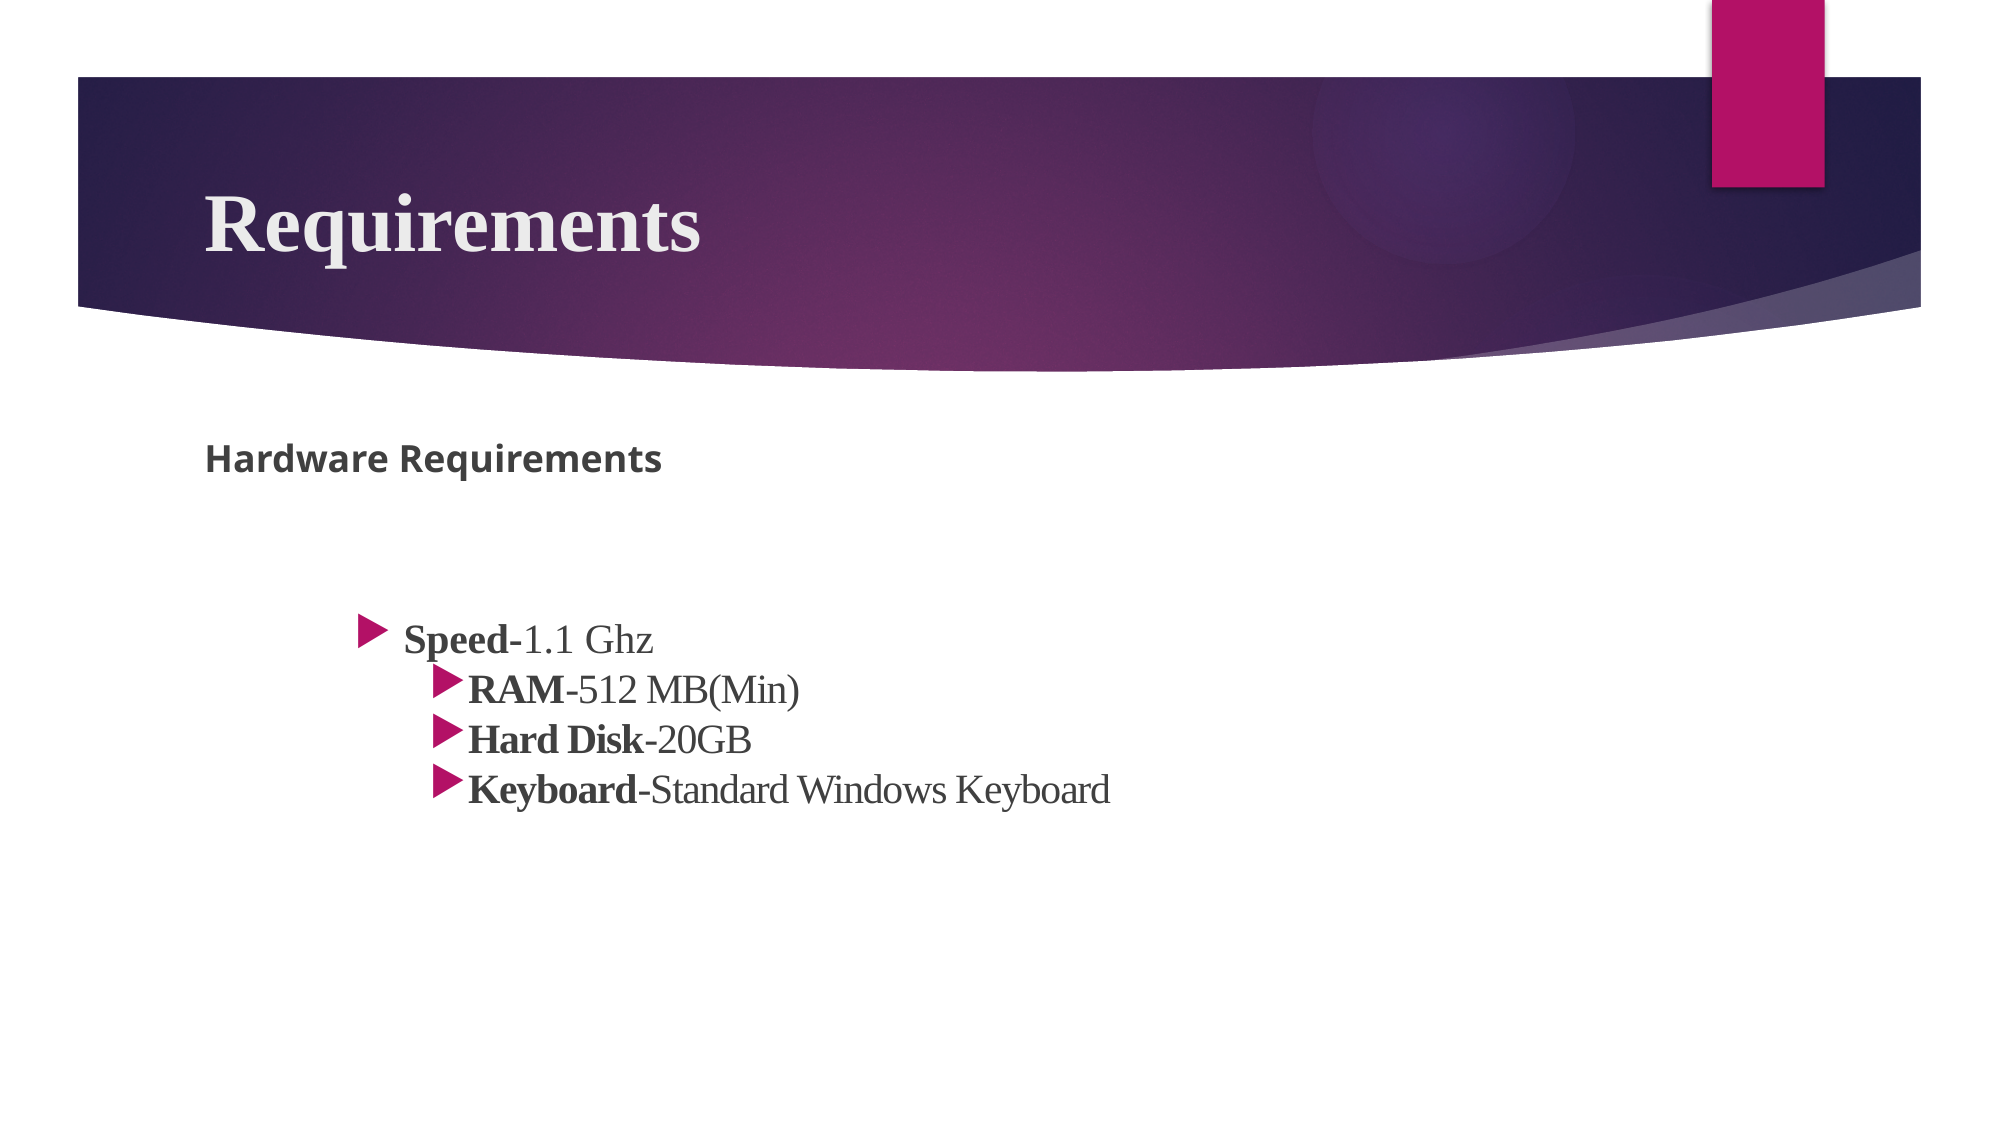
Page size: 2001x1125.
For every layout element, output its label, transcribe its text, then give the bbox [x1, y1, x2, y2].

title Requirements [189, 159, 1627, 276]
list Hardware Requirements Speed-1.1 Ghz RAM-512 MB(Min) Hard Disk-20GB Keyboard-Standard Windows Keyboard [189, 427, 1883, 1083]
